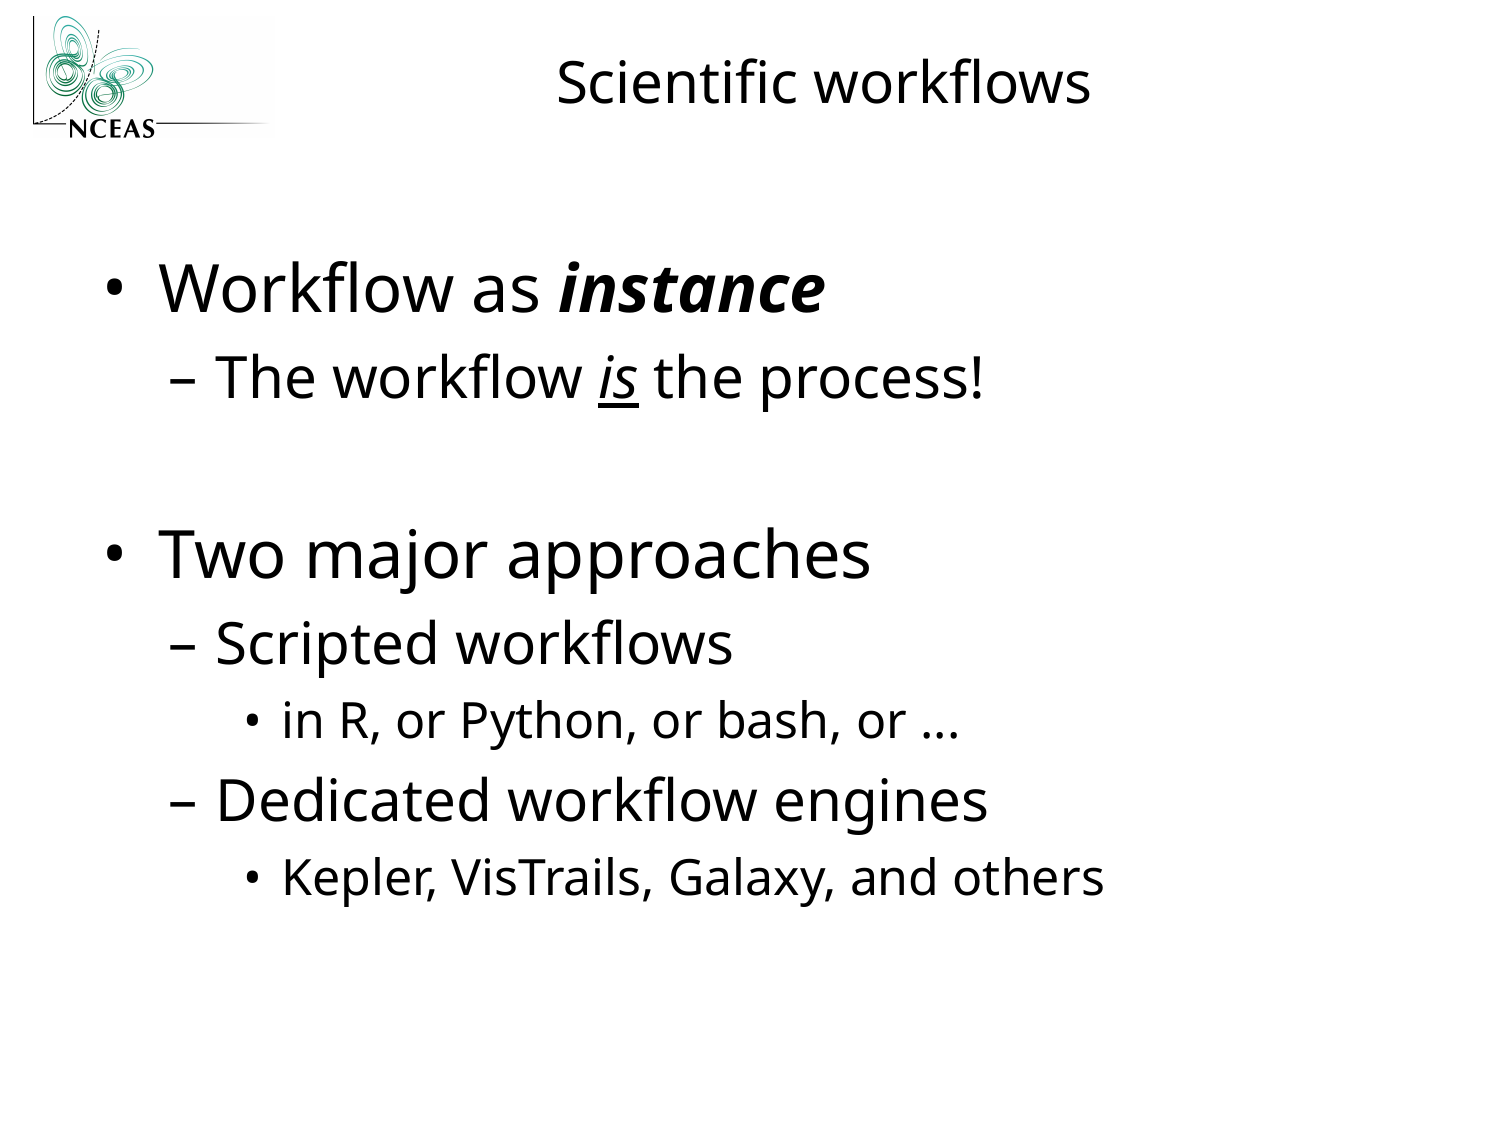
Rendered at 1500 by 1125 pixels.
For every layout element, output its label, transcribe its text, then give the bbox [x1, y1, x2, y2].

title Scientific workflows [199, 0, 1456, 160]
picture [33, 16, 199, 138]
list Workflow as instance The workflow is the process! Two major approaches Scripted workflows in R, or Python, or bash, or ... Dedicated workflow engines Kepler, VisTrails, Galaxy, and others [87, 237, 1425, 1032]
